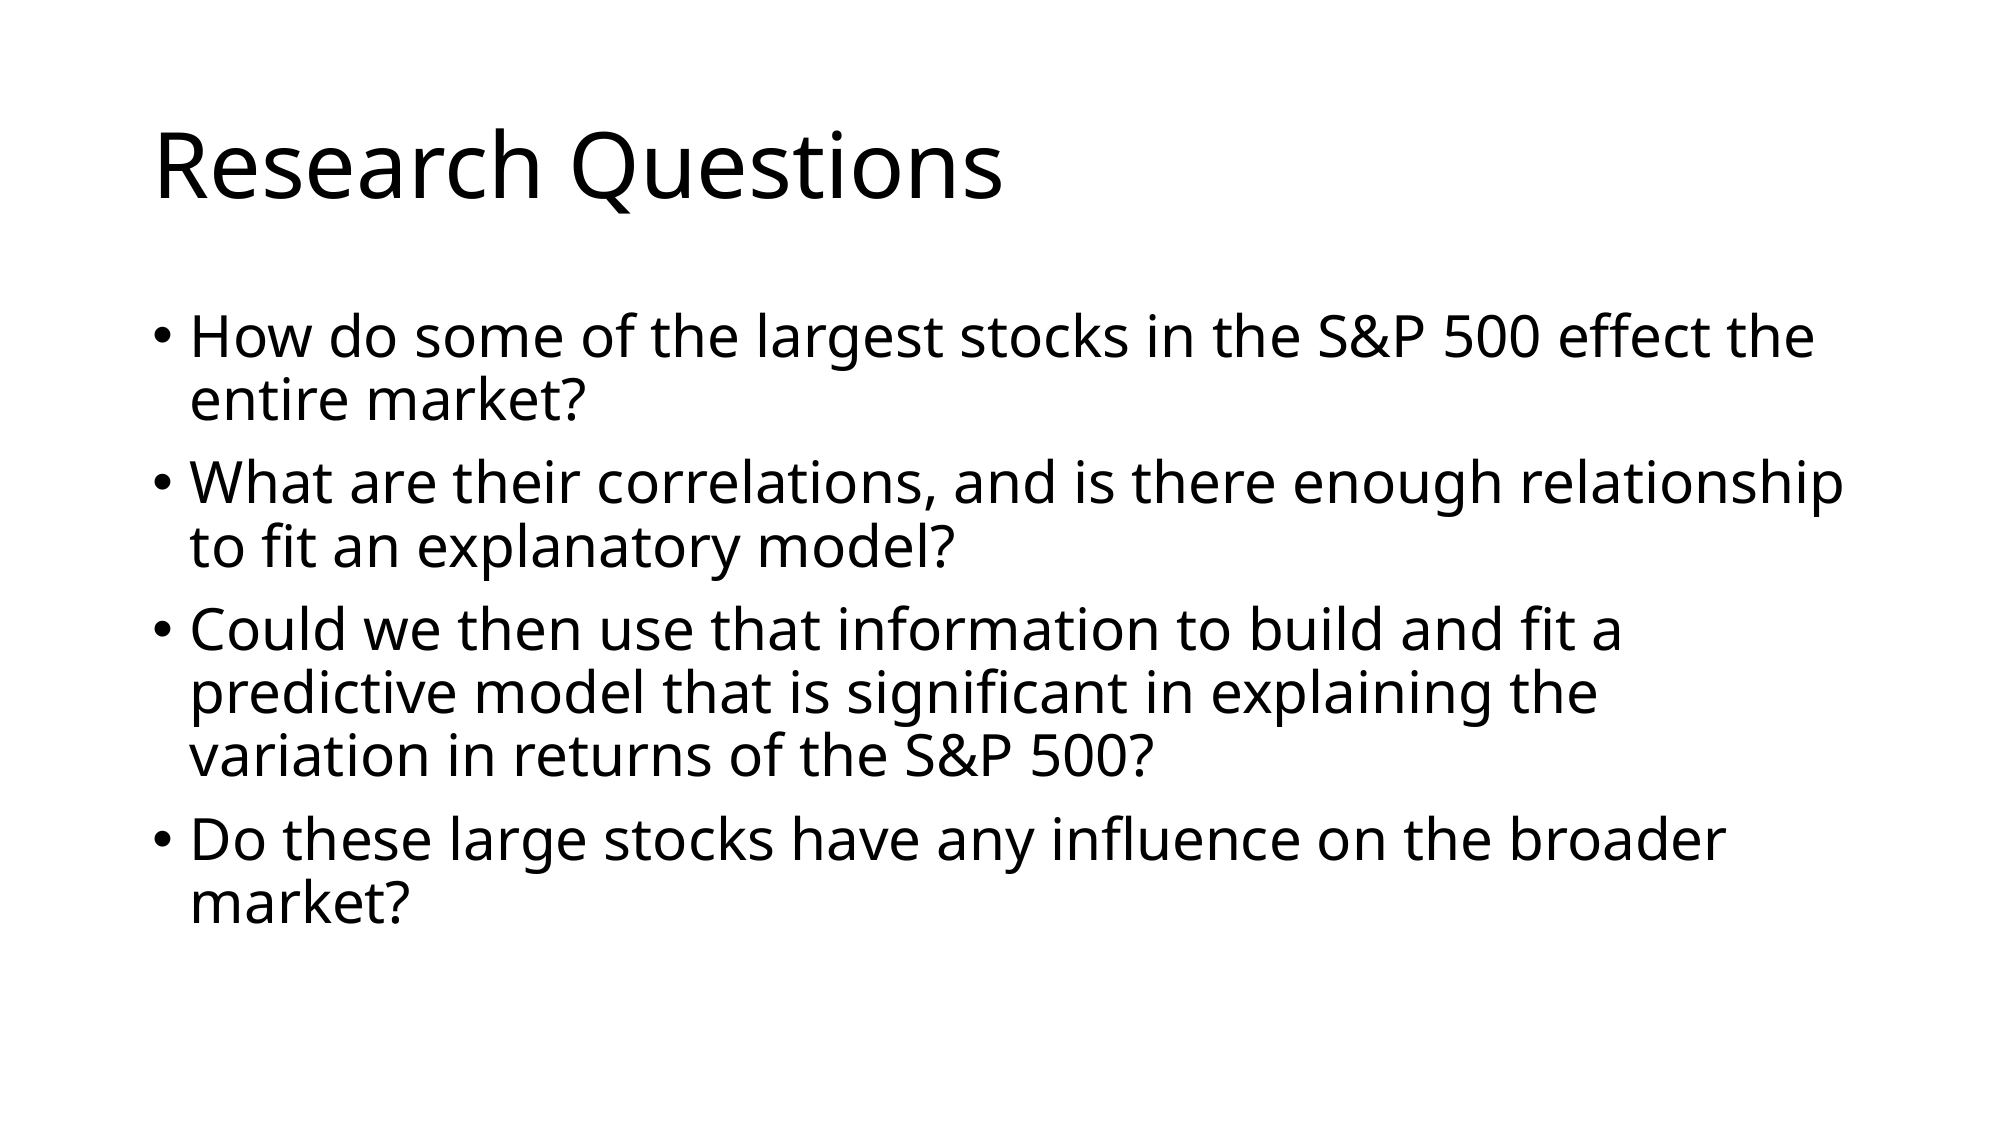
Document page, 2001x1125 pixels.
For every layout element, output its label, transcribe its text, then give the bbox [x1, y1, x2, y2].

list How do some of the largest stocks in the S&P 500 effect the entire market? What are their correlations, and is there enough relationship to fit an explanatory model? Could we then use that information to build and fit a predictive model that is significant in explaining the variation in returns of the S&P 500? Do these large stocks have any influence on the broader market? [137, 299, 1863, 1014]
title Research Questions [137, 59, 1863, 278]
